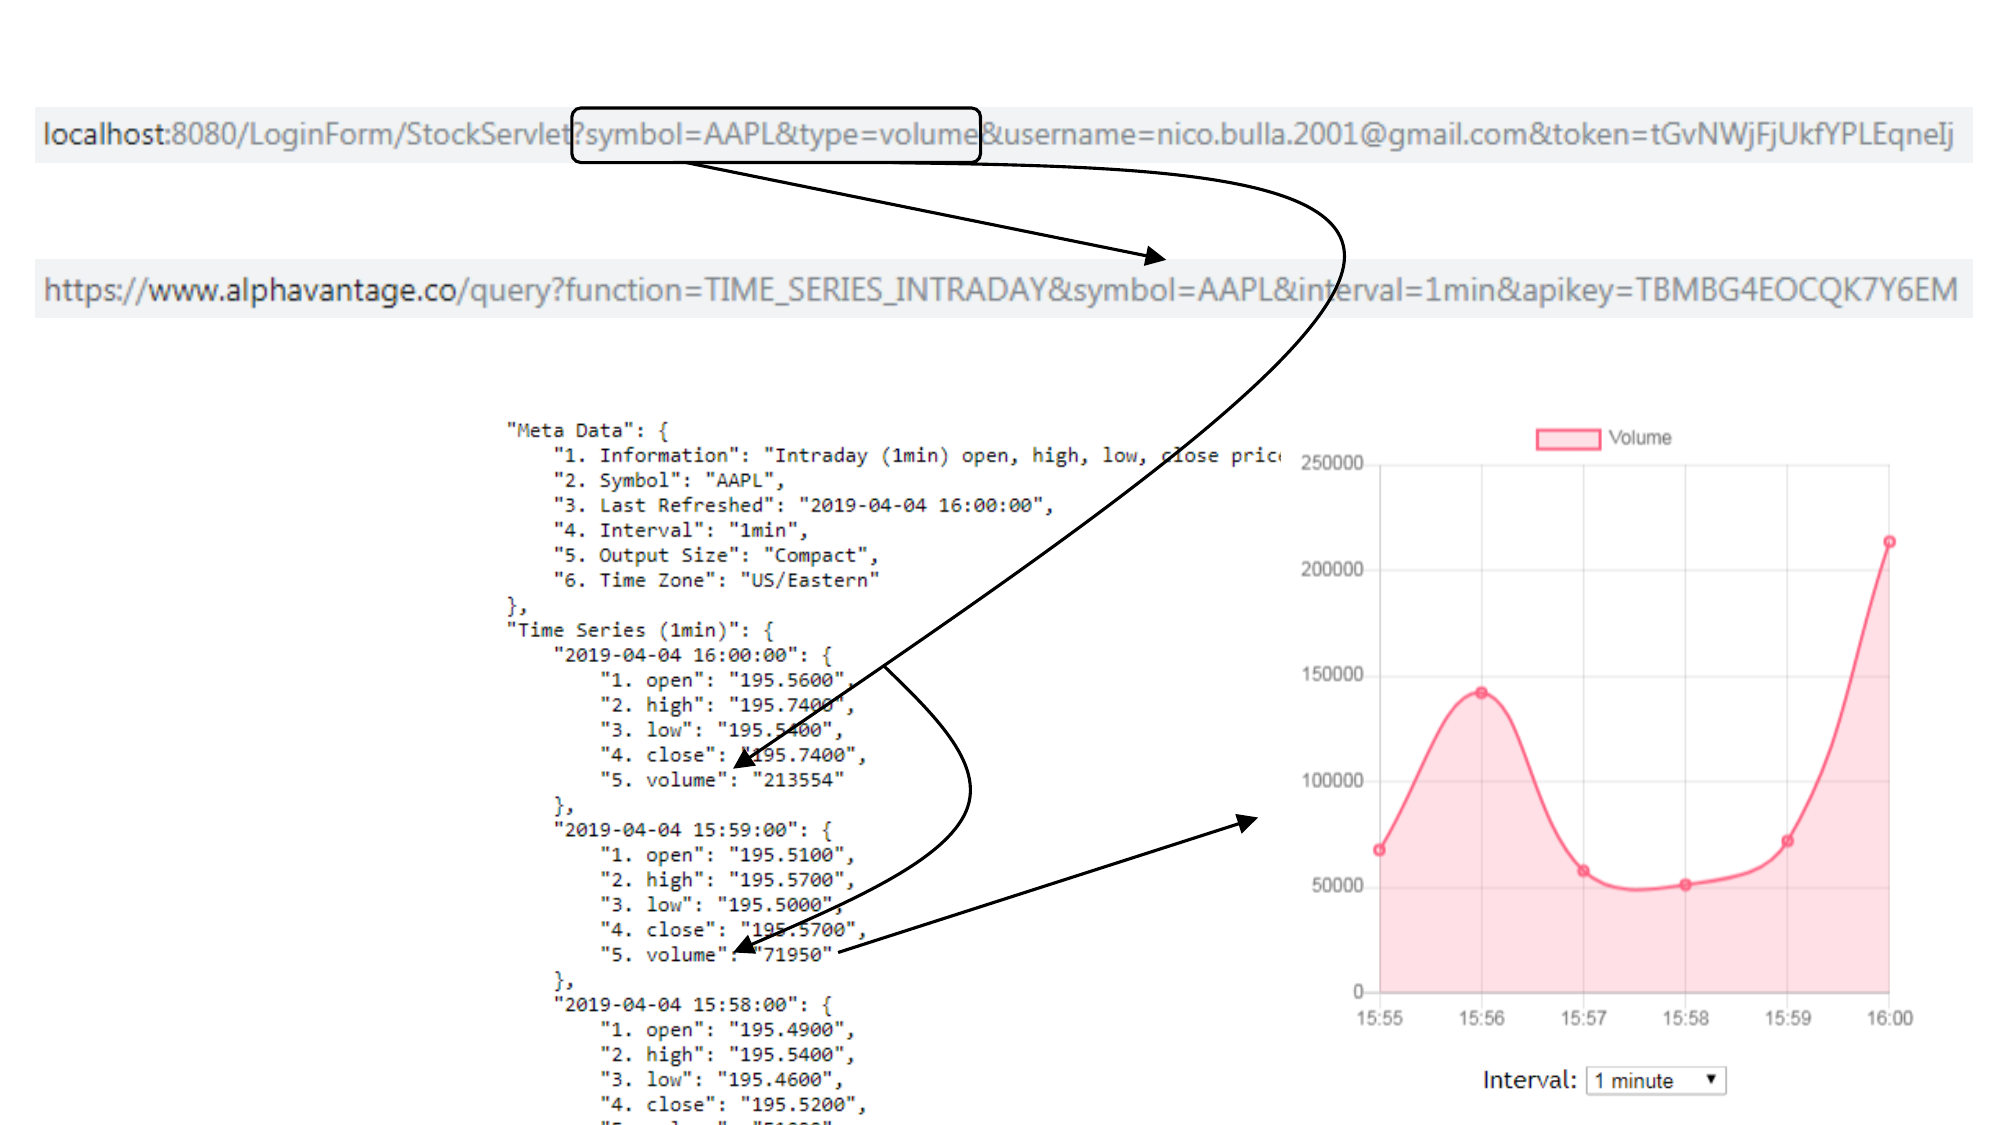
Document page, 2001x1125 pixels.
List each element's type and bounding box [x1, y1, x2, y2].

text_box [1167, 172, 1346, 259]
picture [35, 259, 1973, 318]
picture [502, 414, 1973, 1125]
text_box [838, 817, 1259, 953]
text_box [686, 162, 1167, 260]
text_box [826, 318, 1319, 414]
picture [35, 107, 1973, 163]
